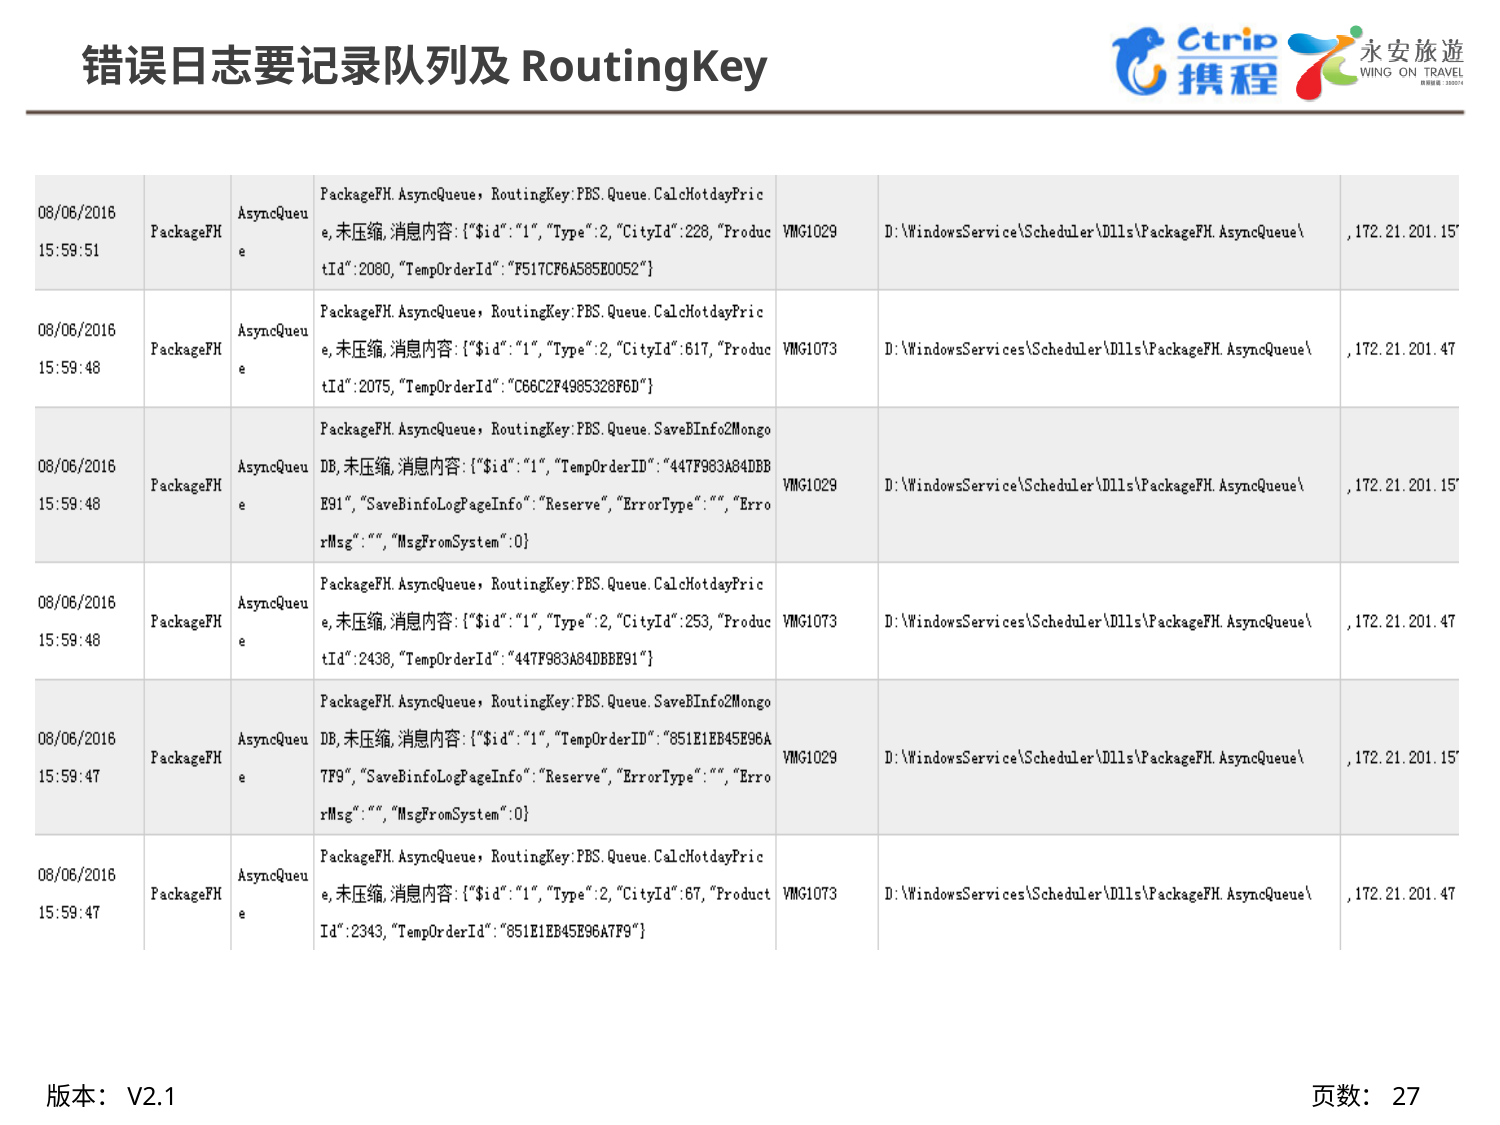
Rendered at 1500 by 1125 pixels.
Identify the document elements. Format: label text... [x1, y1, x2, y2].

text_box [41, 29, 926, 97]
picture [11, 7, 1483, 125]
picture [35, 175, 1460, 950]
text_box 错误日志要记录队列及RoutingKey [66, 30, 951, 98]
